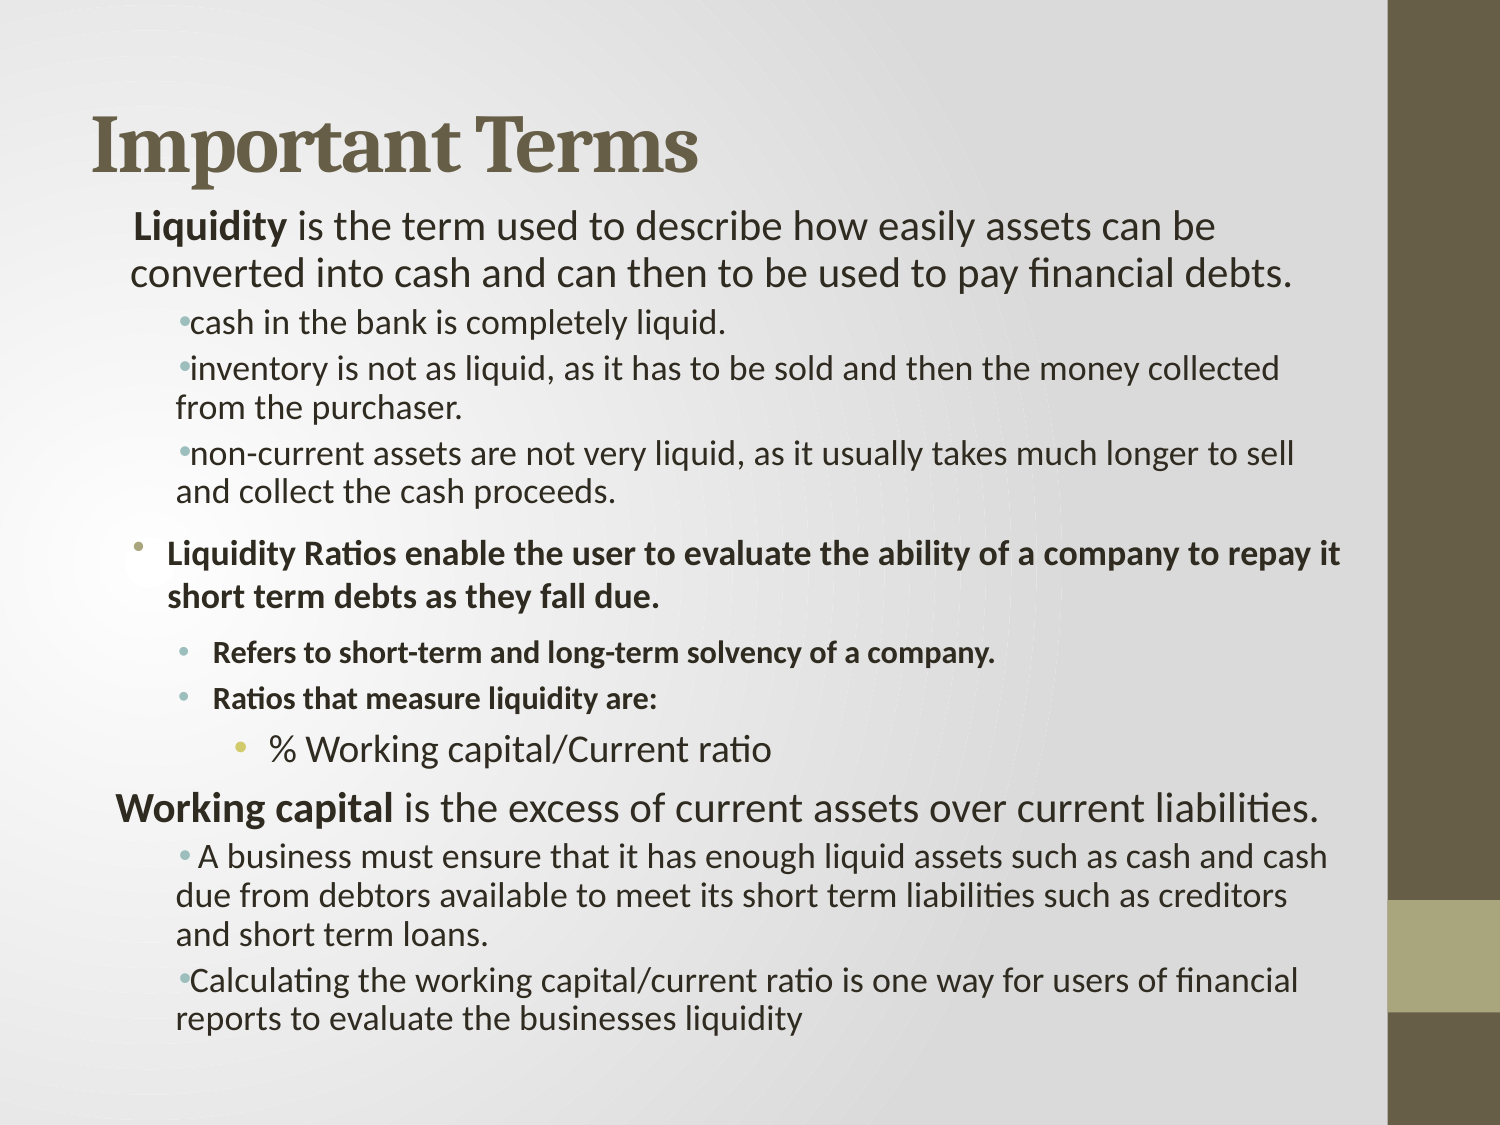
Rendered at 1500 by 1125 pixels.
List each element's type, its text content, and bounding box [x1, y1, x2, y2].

title Important Terms [75, 45, 1325, 233]
list Liquidity is the term used to describe how easily assets can be converted into cash and can then to be used to pay financial debts. cash in the bank is completely liquid. inventory is not as liquid, as it has to be sold and then the money collected from the purchaser. non-current assets are not very liquid, as it usually takes much longer to sell and collect the cash proceeds. Liquidity Ratios enable the user to evaluate the ability of a company to repay it short term debts as they fall due. Refers to short-term and long-term solvency of a company. Ratios that measure liquidity are: % Working capital/Current ratio Working capital is the excess of current assets over current liabilities. A business must ensure that it has enough liquid assets such as cash and cash due from debtors available to meet its short term liabilities such as creditors and short term loans. Calculating the working capital/current ratio is one way for users of financial reports to evaluate the businesses liquidity [100, 196, 1363, 1059]
